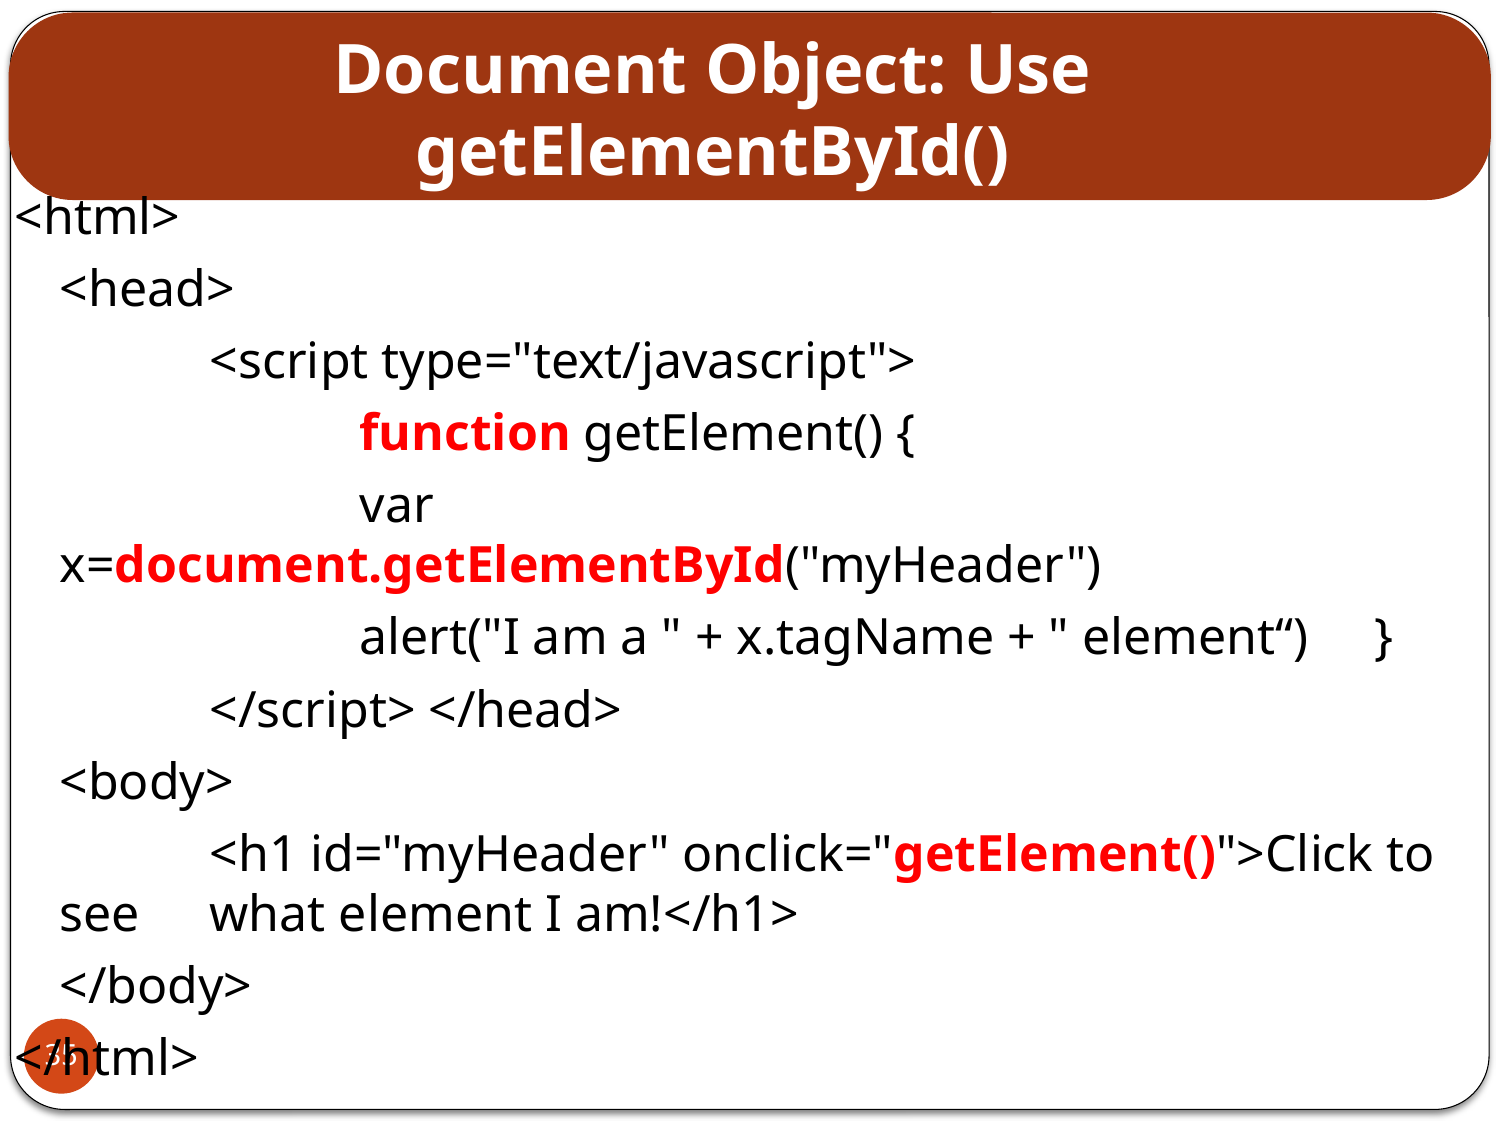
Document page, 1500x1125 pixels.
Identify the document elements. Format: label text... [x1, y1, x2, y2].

list <html> <head> <script type="text/javascript"> function getElement() { var x=document.getElementById("myHeader") alert("I am a " + x.tagName + " element“) } </script> </head> <body> <h1 id="myHeader" onclick="getElement()">Click to see what element I am!</h1> </body> </html> [0, 177, 1450, 1103]
title Document Object: Use getElementById() [0, 17, 1425, 177]
